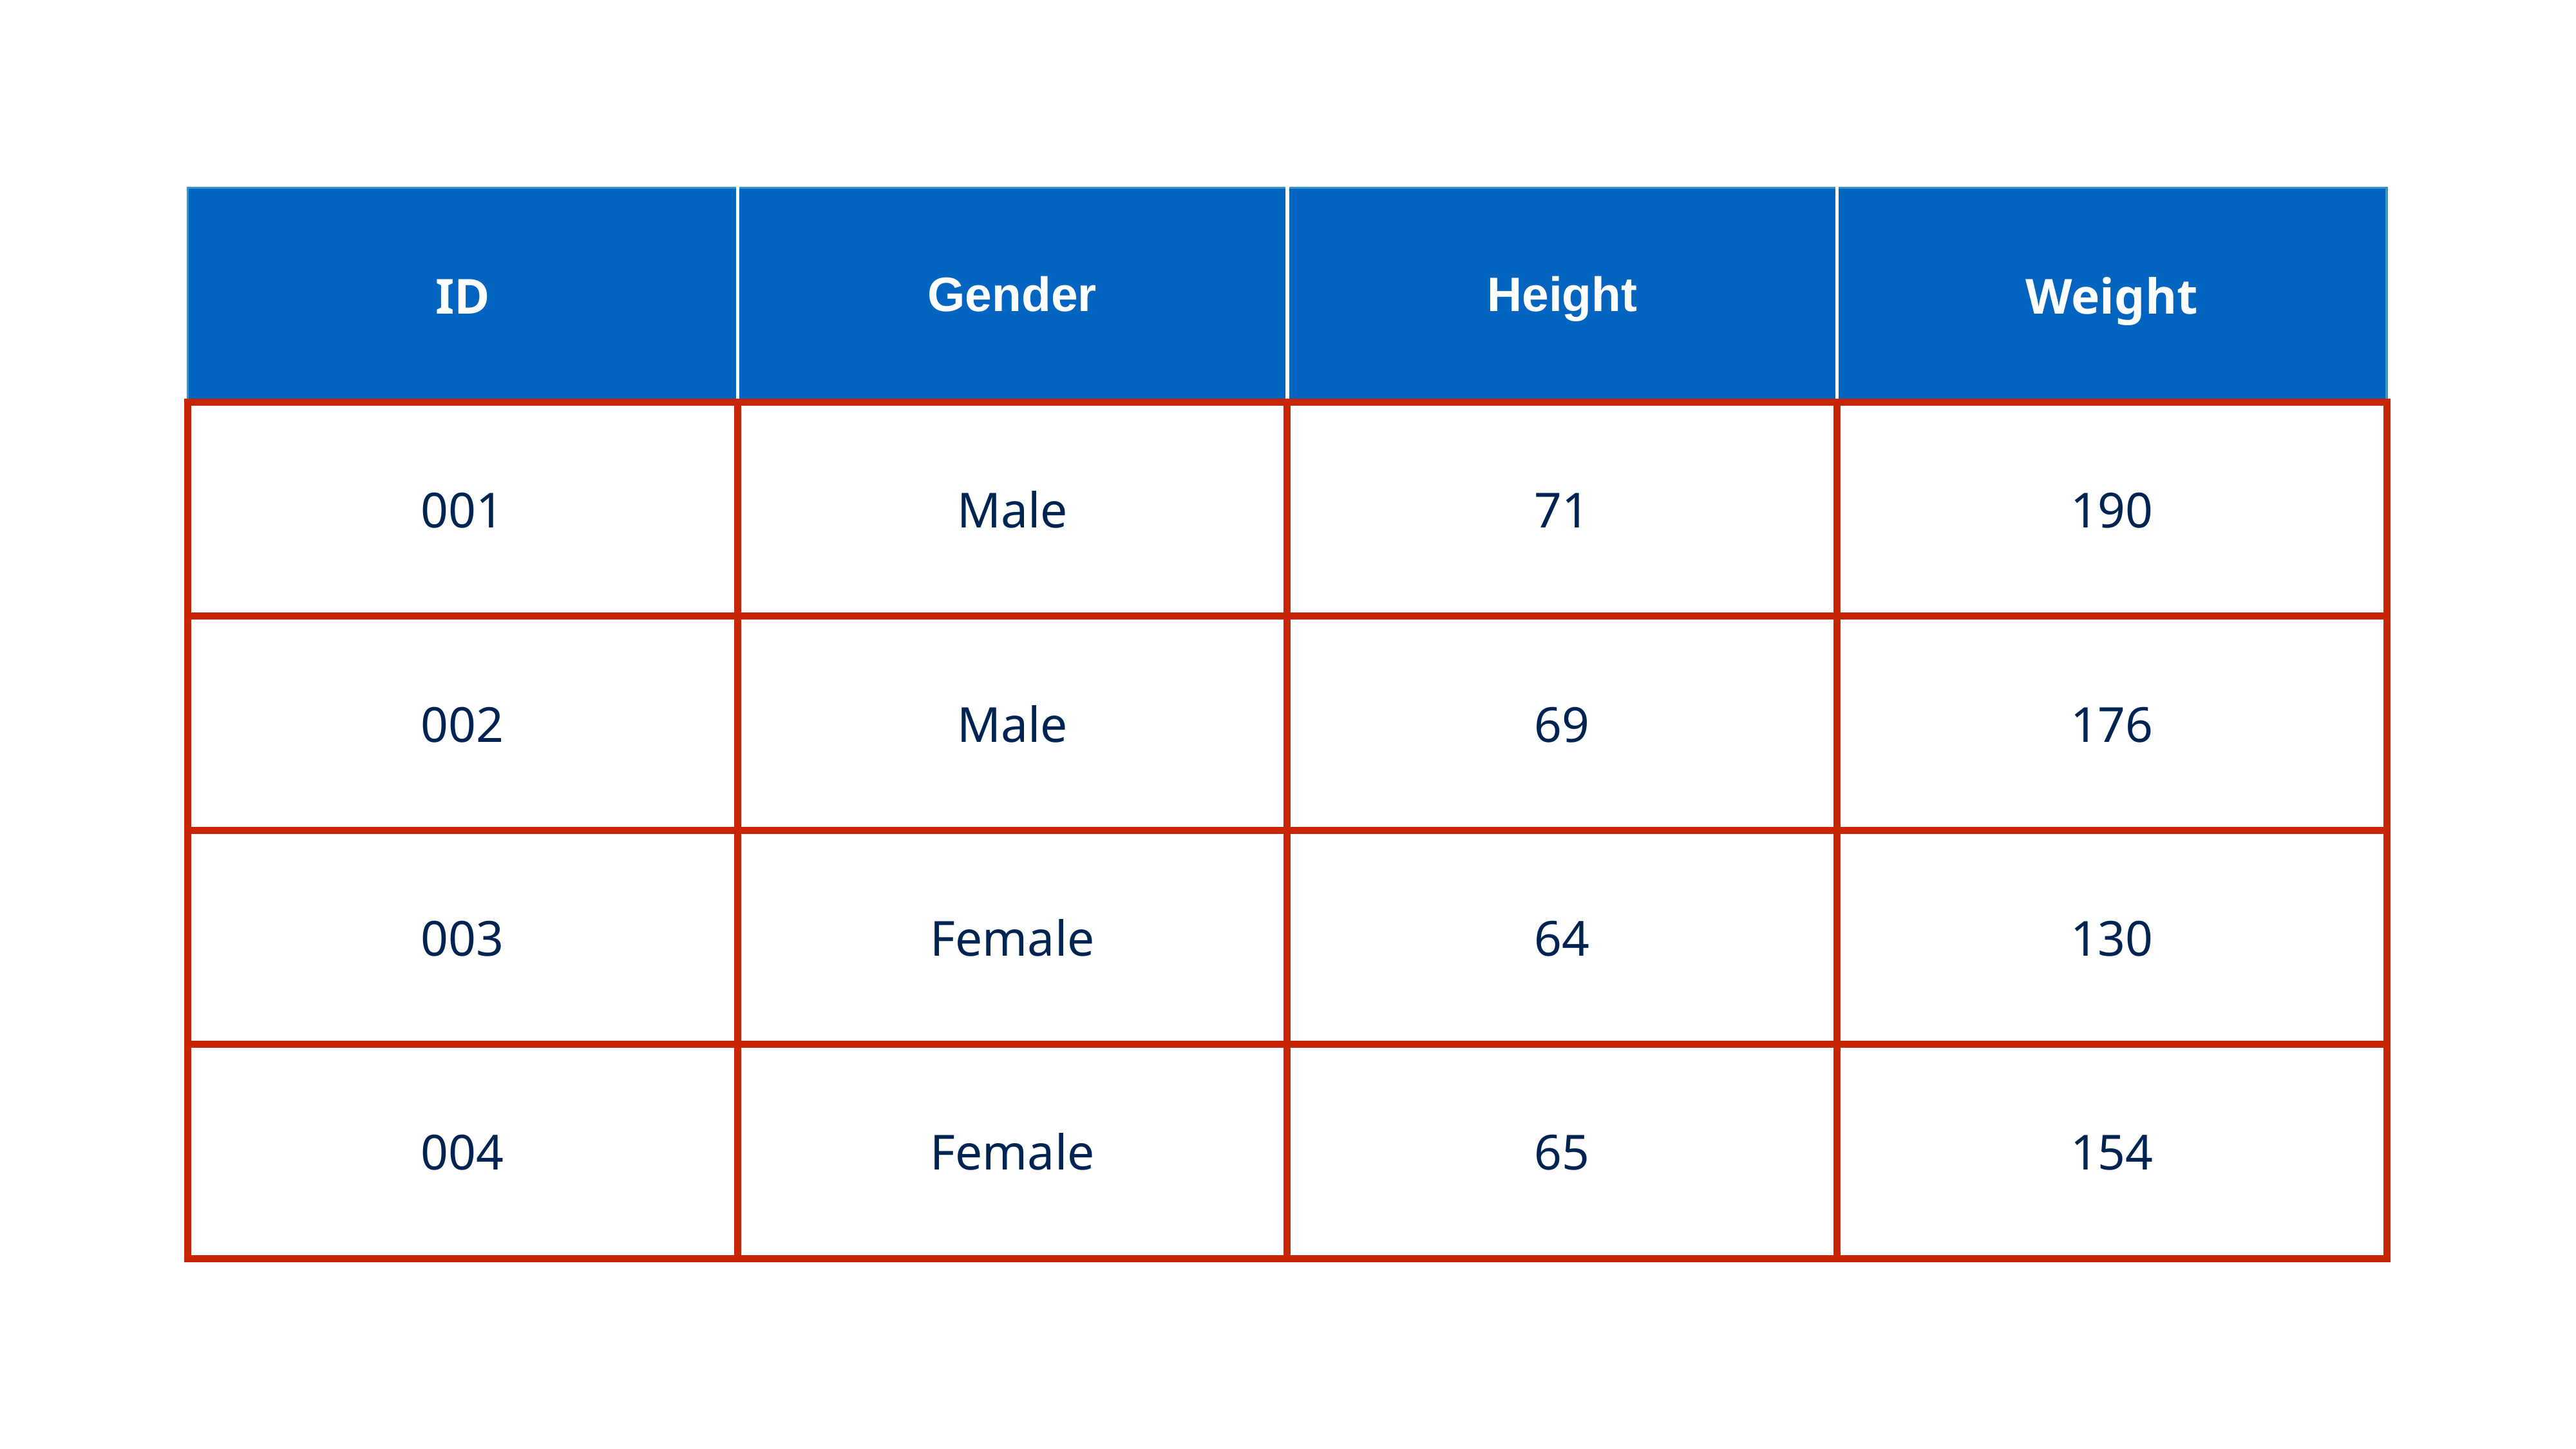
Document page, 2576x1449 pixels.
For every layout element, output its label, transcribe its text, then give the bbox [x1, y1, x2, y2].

table_cell Female [741, 834, 1283, 1041]
table_cell 69 [1291, 620, 1833, 827]
table_cell 004 [191, 1048, 734, 1255]
table_cell Male [741, 406, 1283, 612]
table_cell 001 [191, 406, 734, 612]
table_cell 71 [1291, 406, 1833, 612]
table_cell 130 [1841, 834, 2383, 1041]
table_cell 002 [191, 620, 734, 827]
table_cell 003 [191, 834, 734, 1041]
table_cell Female [741, 1048, 1283, 1255]
table_header Gender [739, 189, 1285, 399]
table_header Weight [1839, 189, 2385, 399]
table_cell 176 [1841, 620, 2383, 827]
table_cell 190 [1841, 406, 2383, 612]
table_cell 154 [1841, 1048, 2383, 1255]
table_cell Male [741, 620, 1283, 827]
table_cell 64 [1291, 834, 1833, 1041]
table_cell 65 [1291, 1048, 1833, 1255]
table_header ID [189, 189, 736, 399]
table_header Height [1289, 189, 1835, 399]
